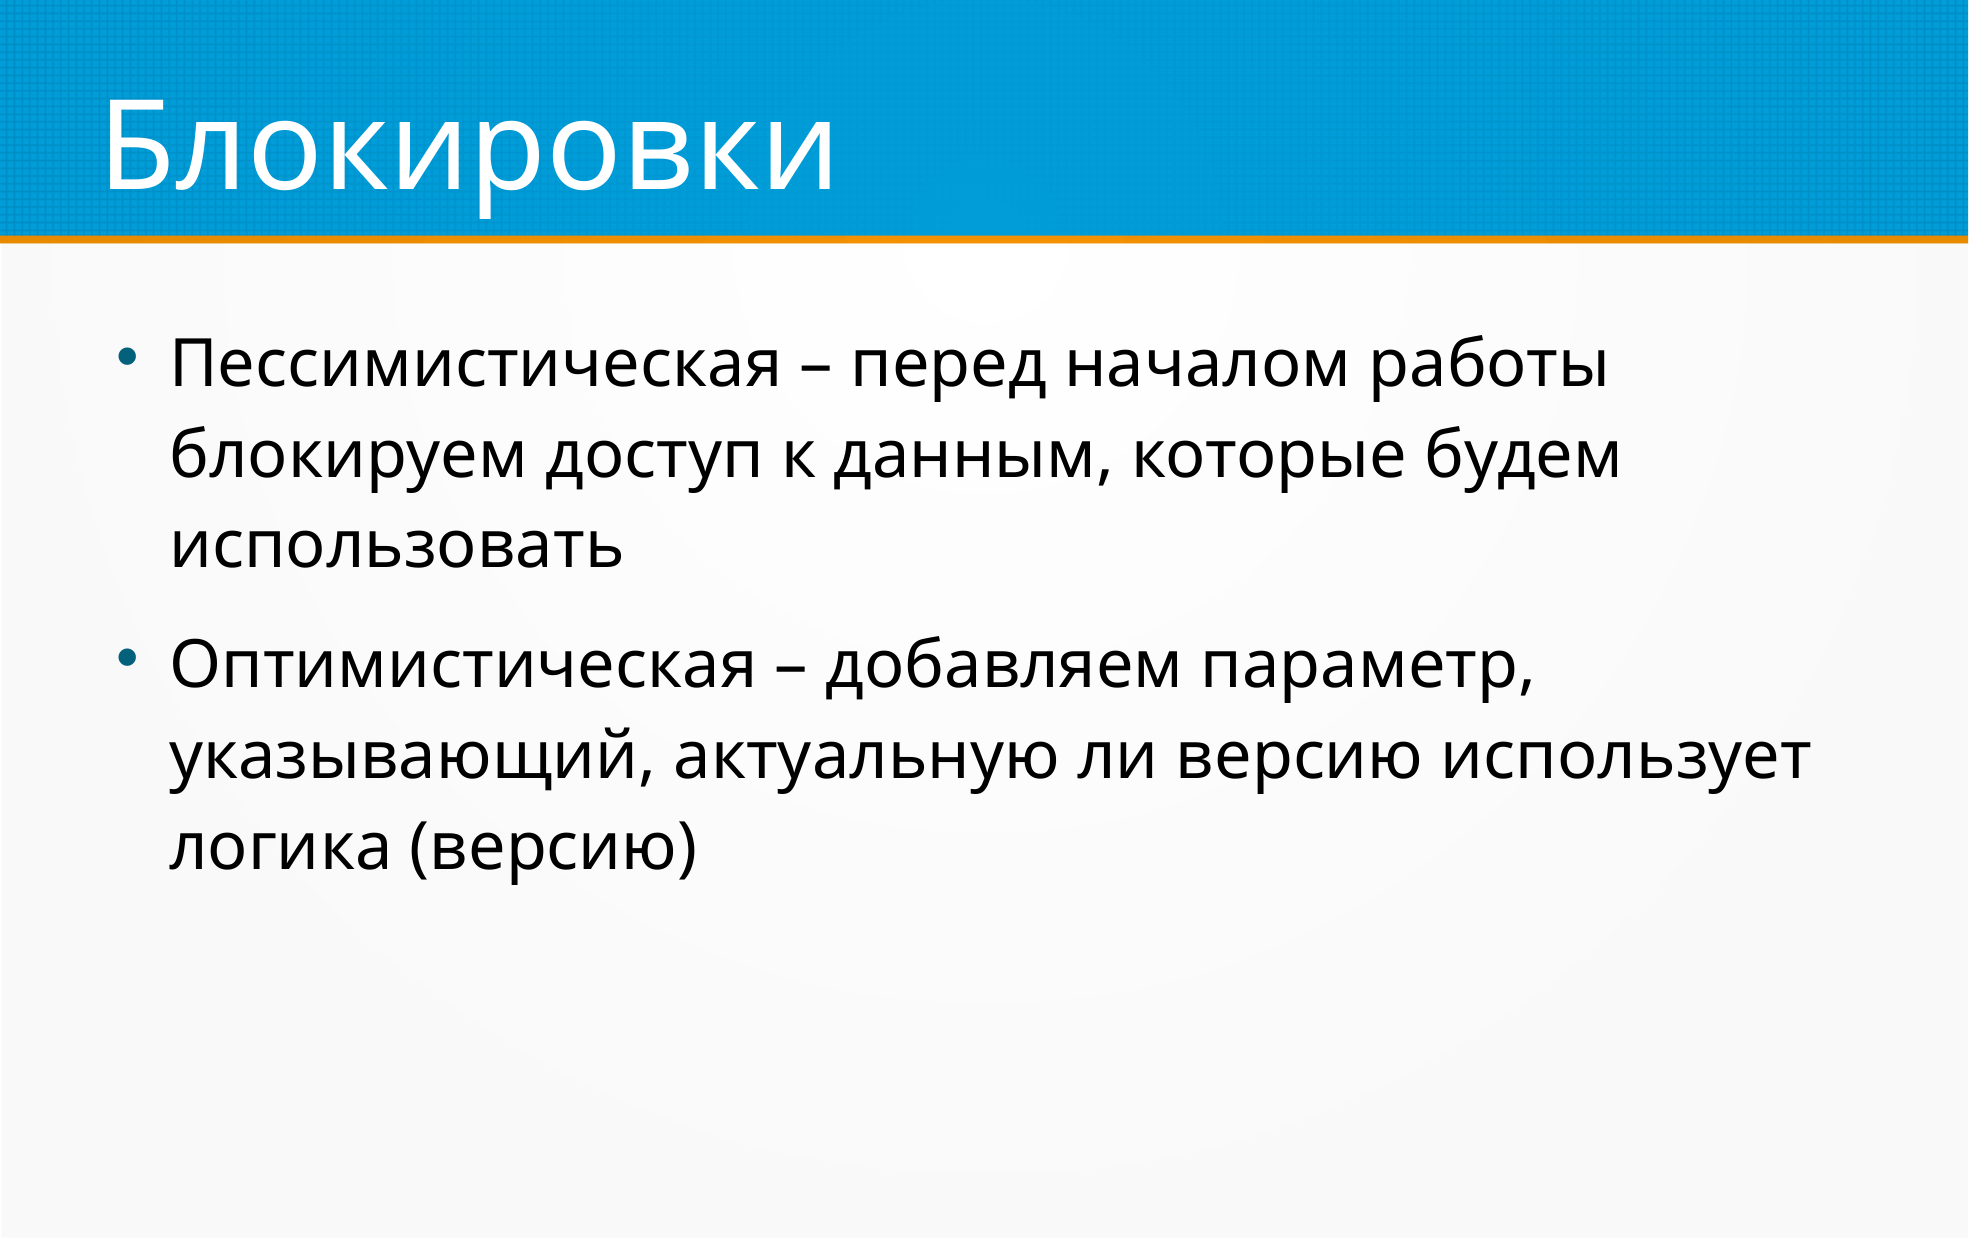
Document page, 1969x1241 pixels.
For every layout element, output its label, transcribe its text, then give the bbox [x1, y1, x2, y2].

picture [0, 236, 1969, 1241]
text_box Блокировки [98, 19, 1870, 227]
text_box Пессимистическая – перед началом работы блокируем доступ к данным, которые будем использовать Оптимистическая – добавляем параметр, указывающий, актуальную ли версию использует логика (версию) [98, 314, 1860, 1080]
